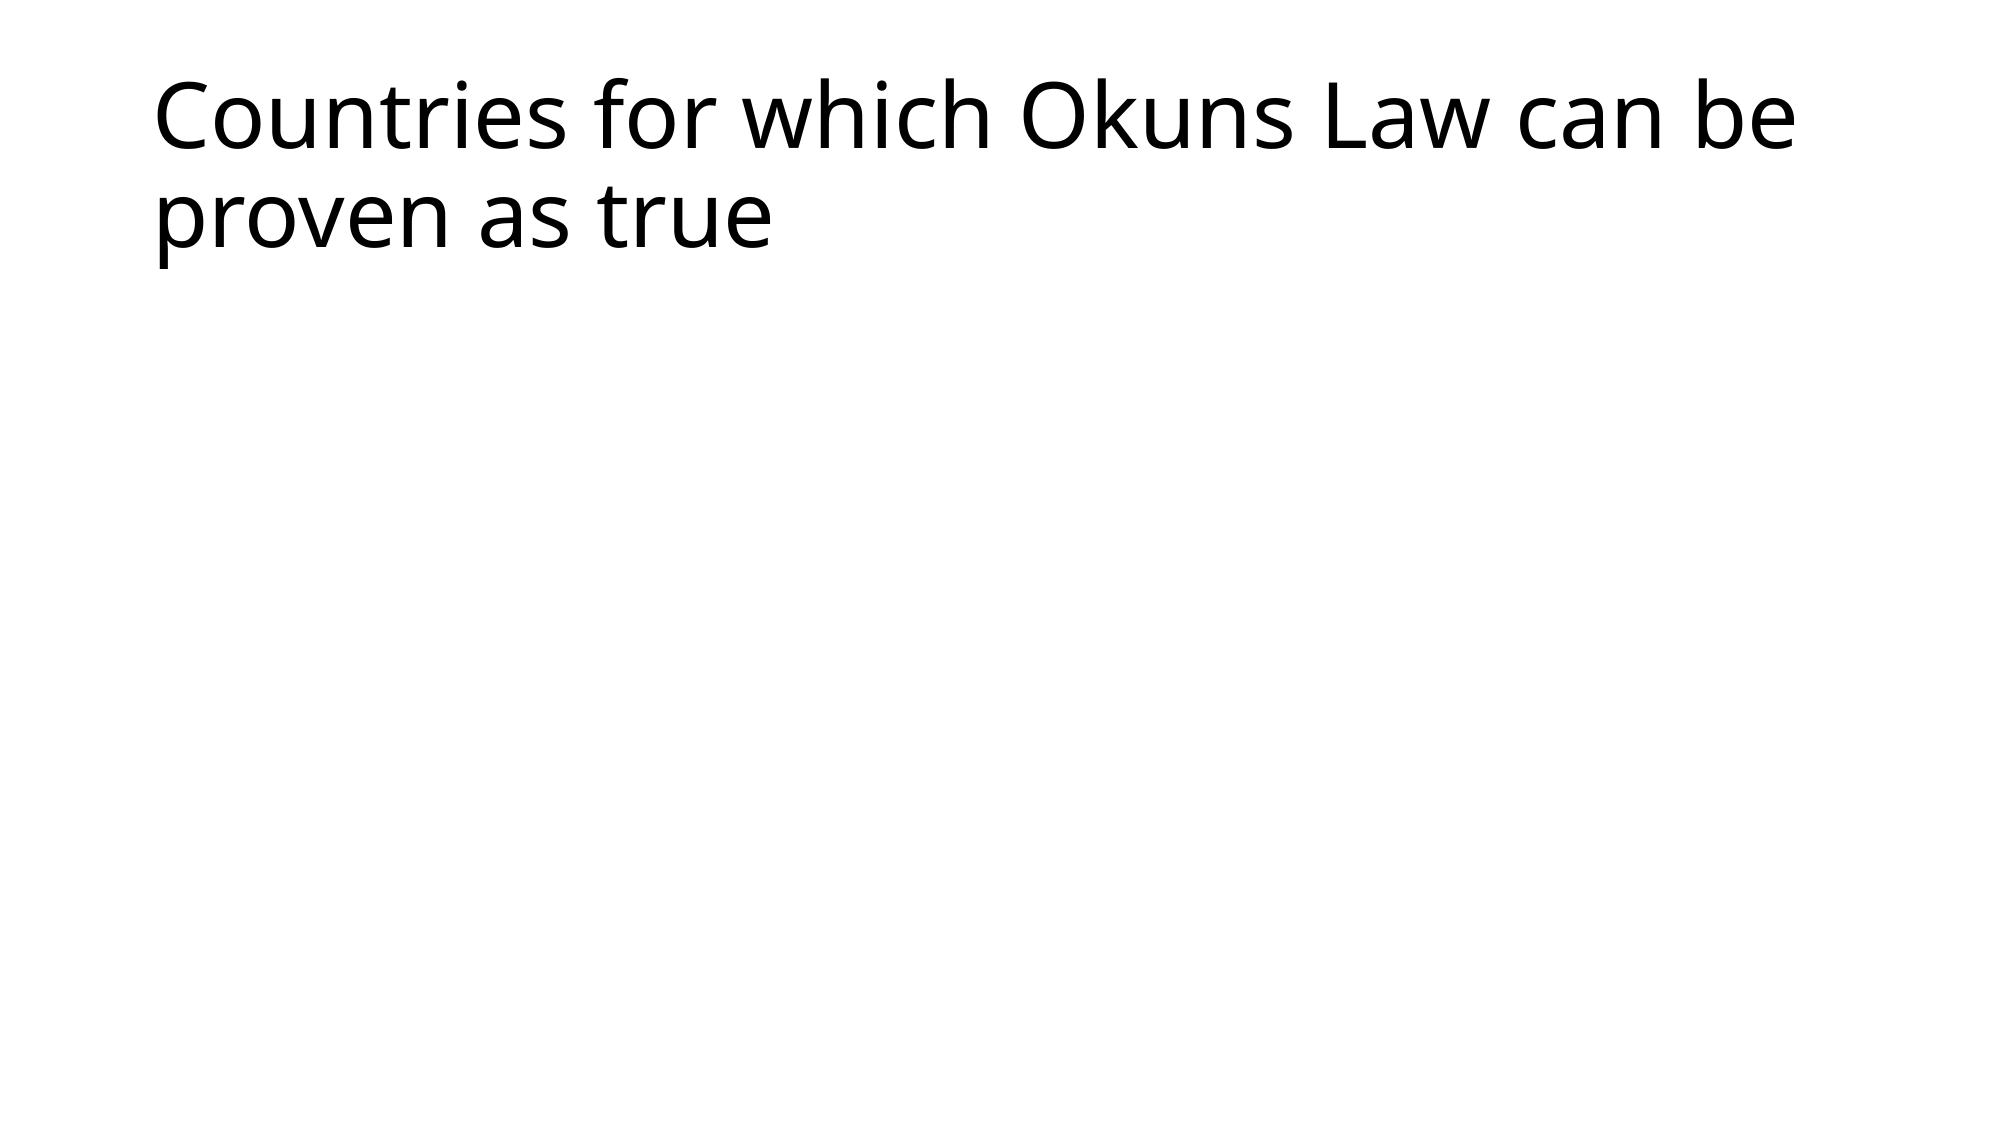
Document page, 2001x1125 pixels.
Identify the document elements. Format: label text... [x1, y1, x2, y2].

title Countries for which Okuns Law can be proven as true [137, 59, 1863, 278]
